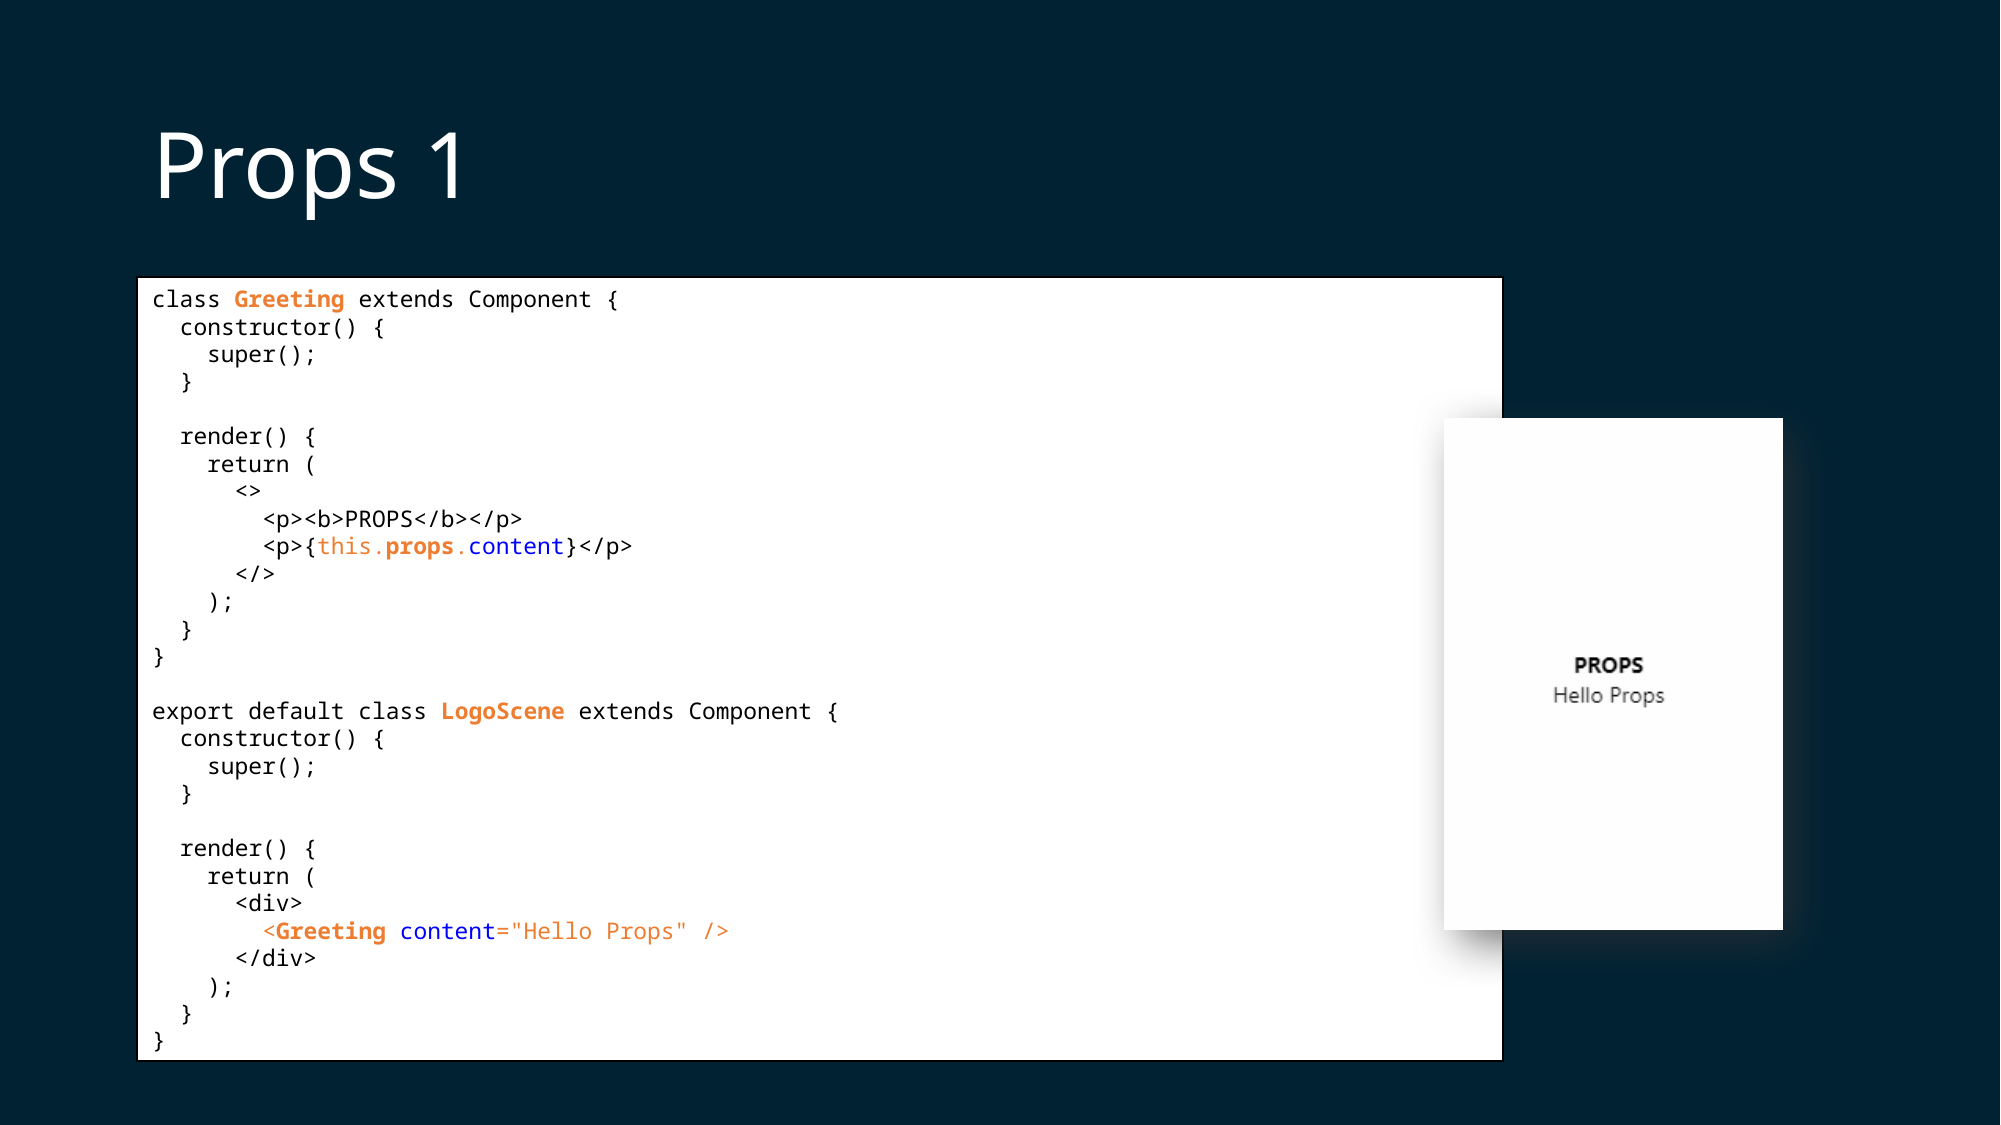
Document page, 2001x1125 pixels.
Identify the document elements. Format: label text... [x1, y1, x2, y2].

text_box class Greeting extends Component { constructor() { super(); } render() { return ( <> <p><b>PROPS</b></p> <p>{this.props.content}</p> </> ); } } export default class LogoScene extends Component { constructor() { super(); } render() { return ( <div> <Greeting content="Hello Props" /> </div> ); } } [136, 276, 1504, 1062]
picture [1444, 418, 1783, 930]
title Props 1 [137, 59, 1863, 278]
